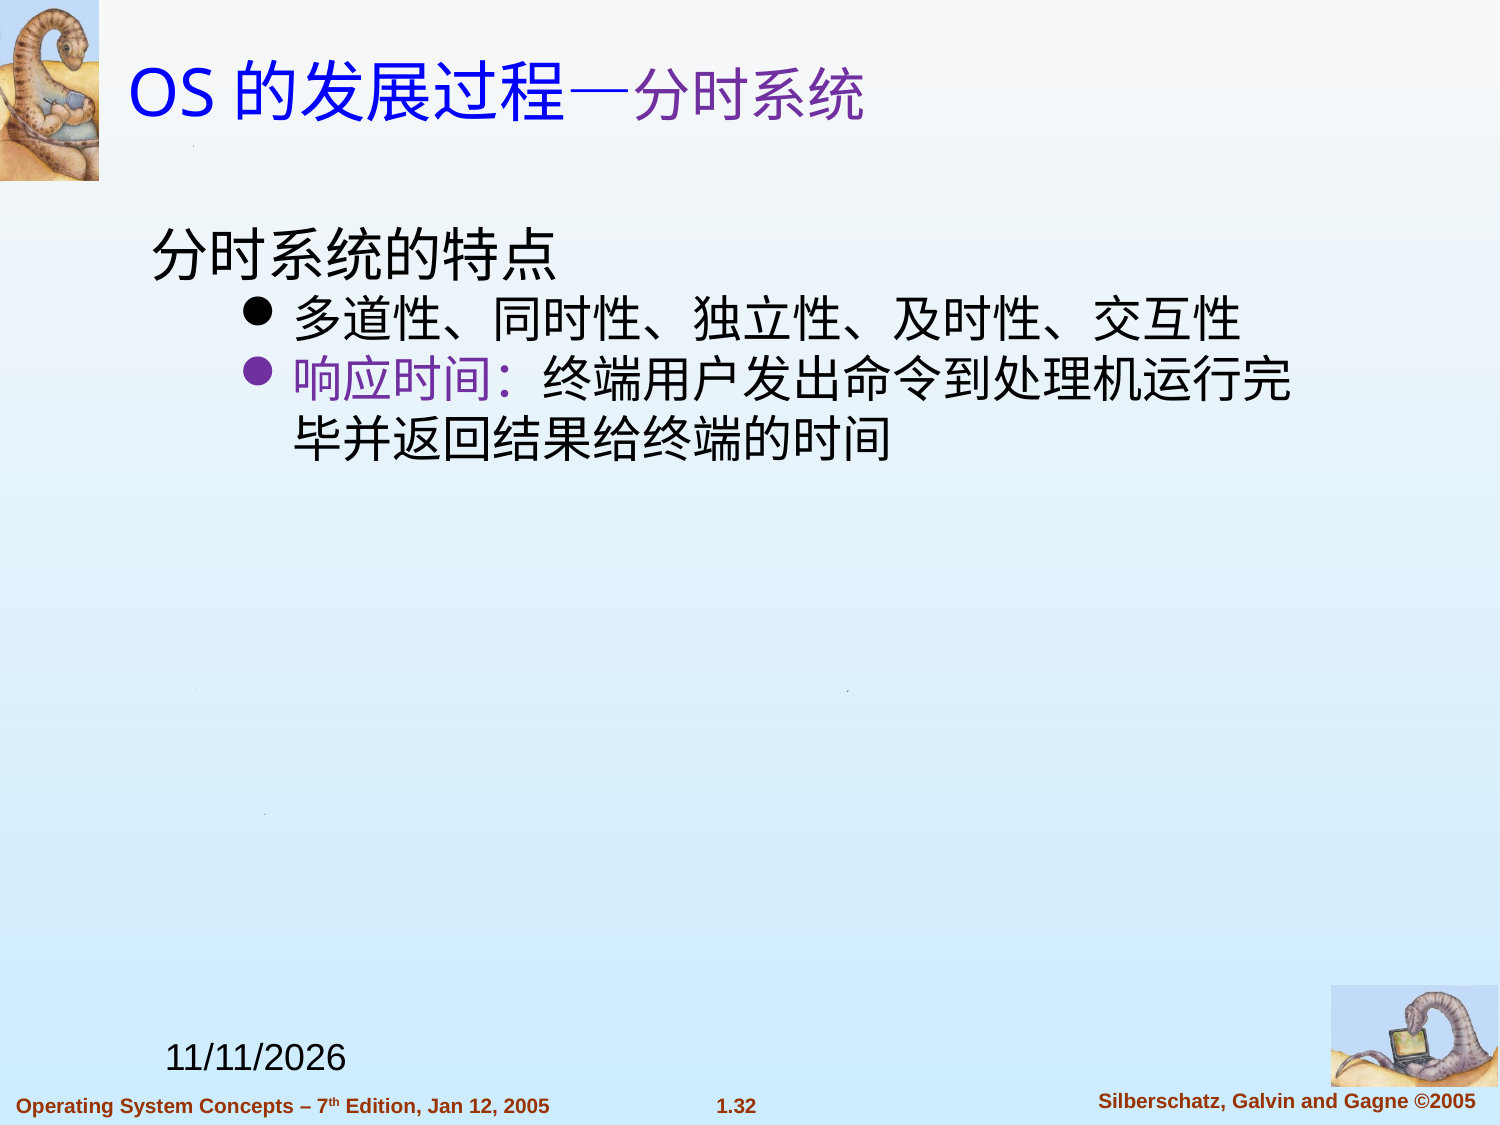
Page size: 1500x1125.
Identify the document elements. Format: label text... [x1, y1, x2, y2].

picture [0, 0, 99, 181]
title OS的发展过程—分时系统 [112, 37, 1438, 138]
picture [1331, 985, 1498, 1087]
text_box 2023/11/17 [150, 1025, 475, 1101]
list 分时系统的特点 多道性、同时性、独立性、及时性、交互性 响应时间：终端用户发出命令到处理机运行完毕并返回结果给终端的时间 [135, 210, 1342, 946]
